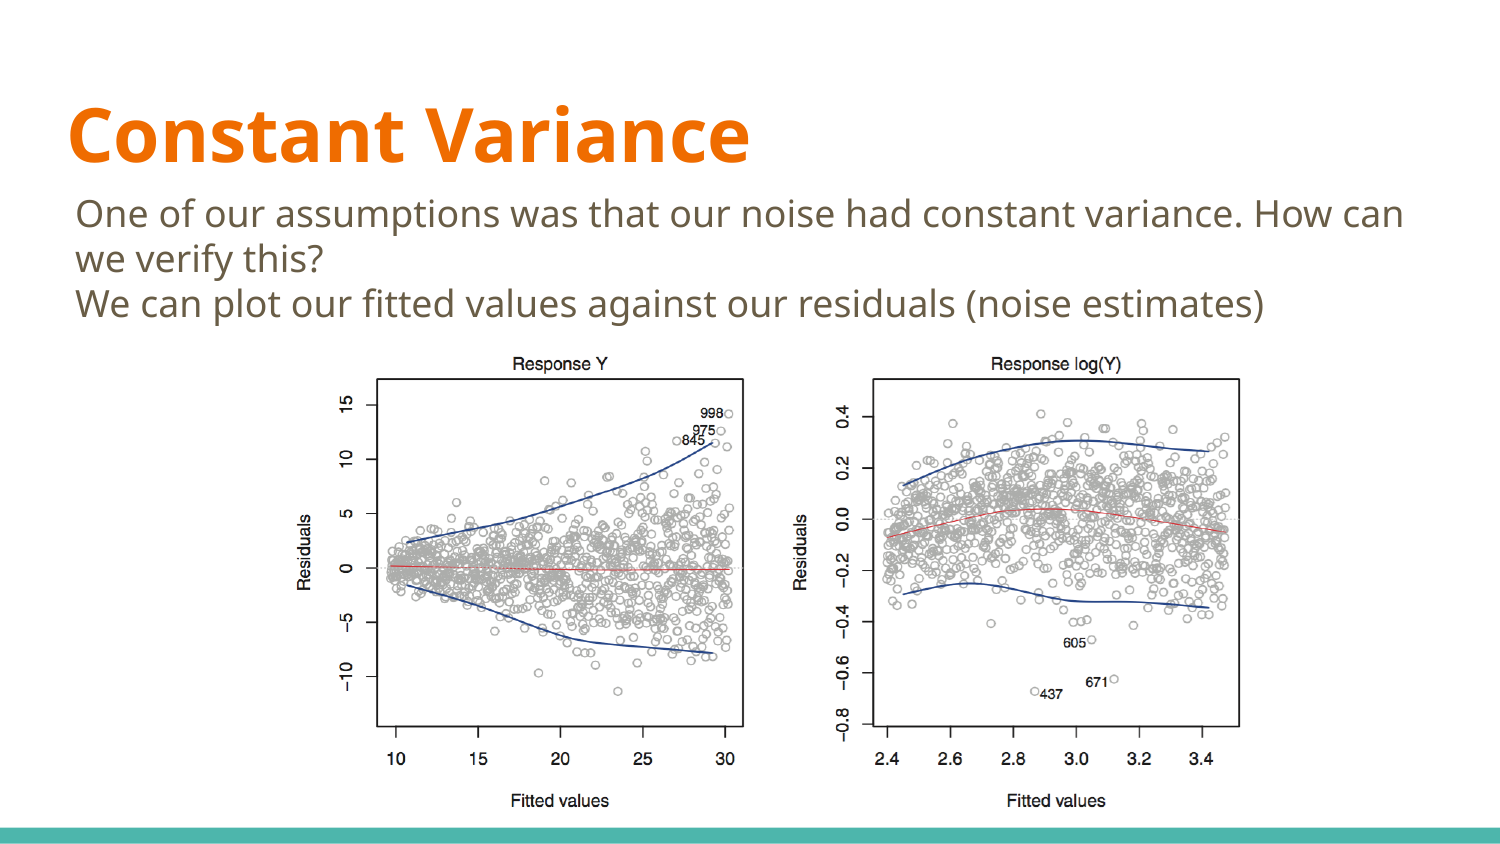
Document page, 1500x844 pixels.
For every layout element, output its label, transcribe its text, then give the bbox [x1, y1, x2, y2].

list One of our assumptions was that our noise had constant variance. How can we verify this? We can plot our fitted values against our residuals (noise estimates) [60, 174, 1458, 343]
picture [251, 327, 1267, 826]
title Constant Variance [51, 72, 1449, 189]
